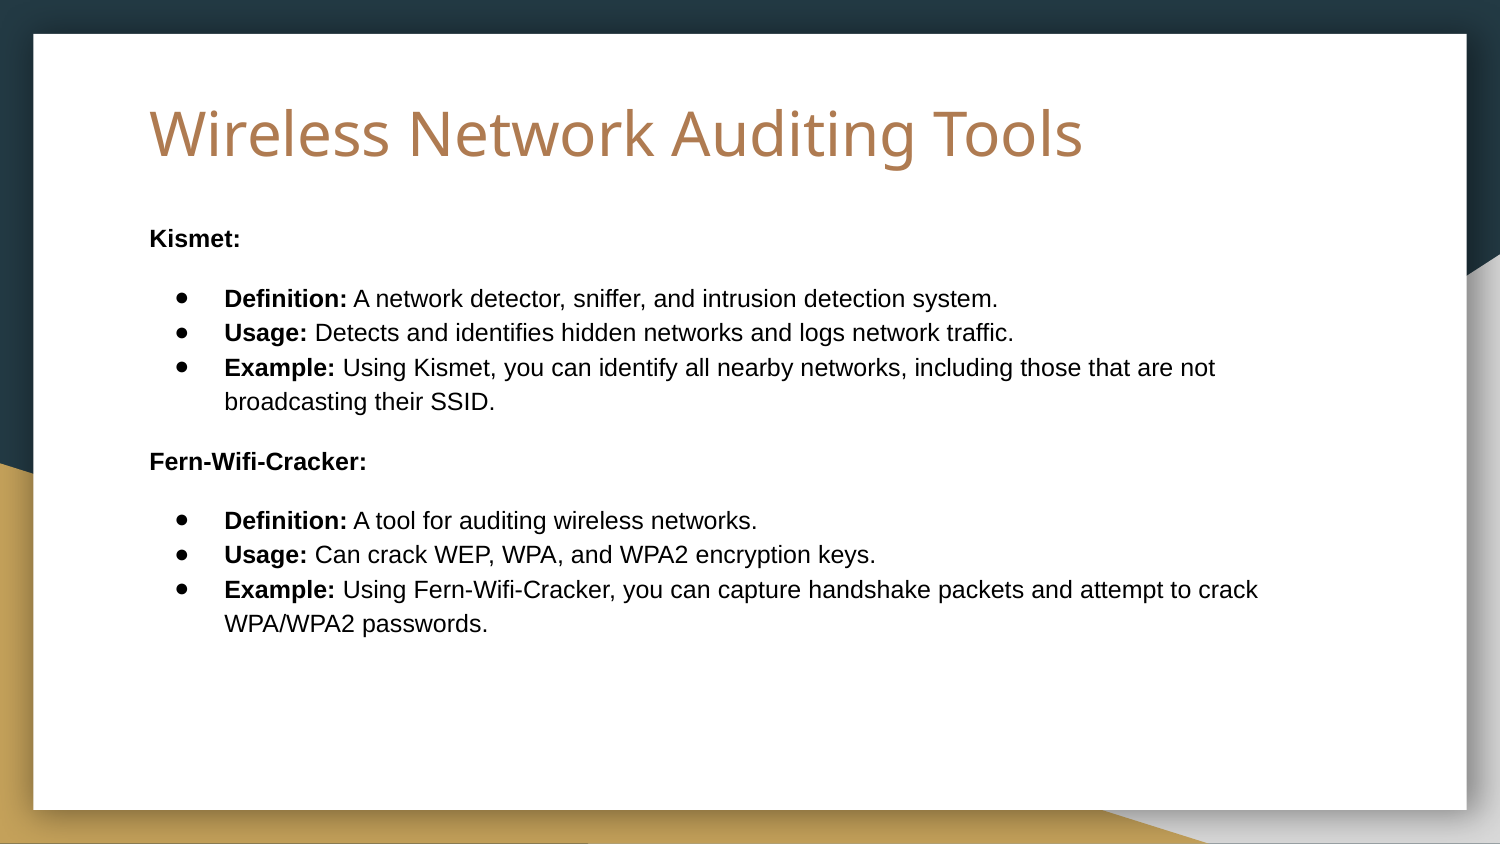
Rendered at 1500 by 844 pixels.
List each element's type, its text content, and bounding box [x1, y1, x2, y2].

list Kismet: Definition: A network detector, sniffer, and intrusion detection system. Usage: Detects and identifies hidden networks and logs network traffic. Example: Using Kismet, you can identify all nearby networks, including those that are not broadcasting their SSID. Fern-Wifi-Cracker: Definition: A tool for auditing wireless networks. Usage: Can crack WEP, WPA, and WPA2 encryption keys. Example: Using Fern-Wifi-Cracker, you can capture handshake packets and attempt to crack WPA/WPA2 passwords. [134, 203, 1366, 729]
title Wireless Network Auditing Tools [134, 79, 1366, 185]
